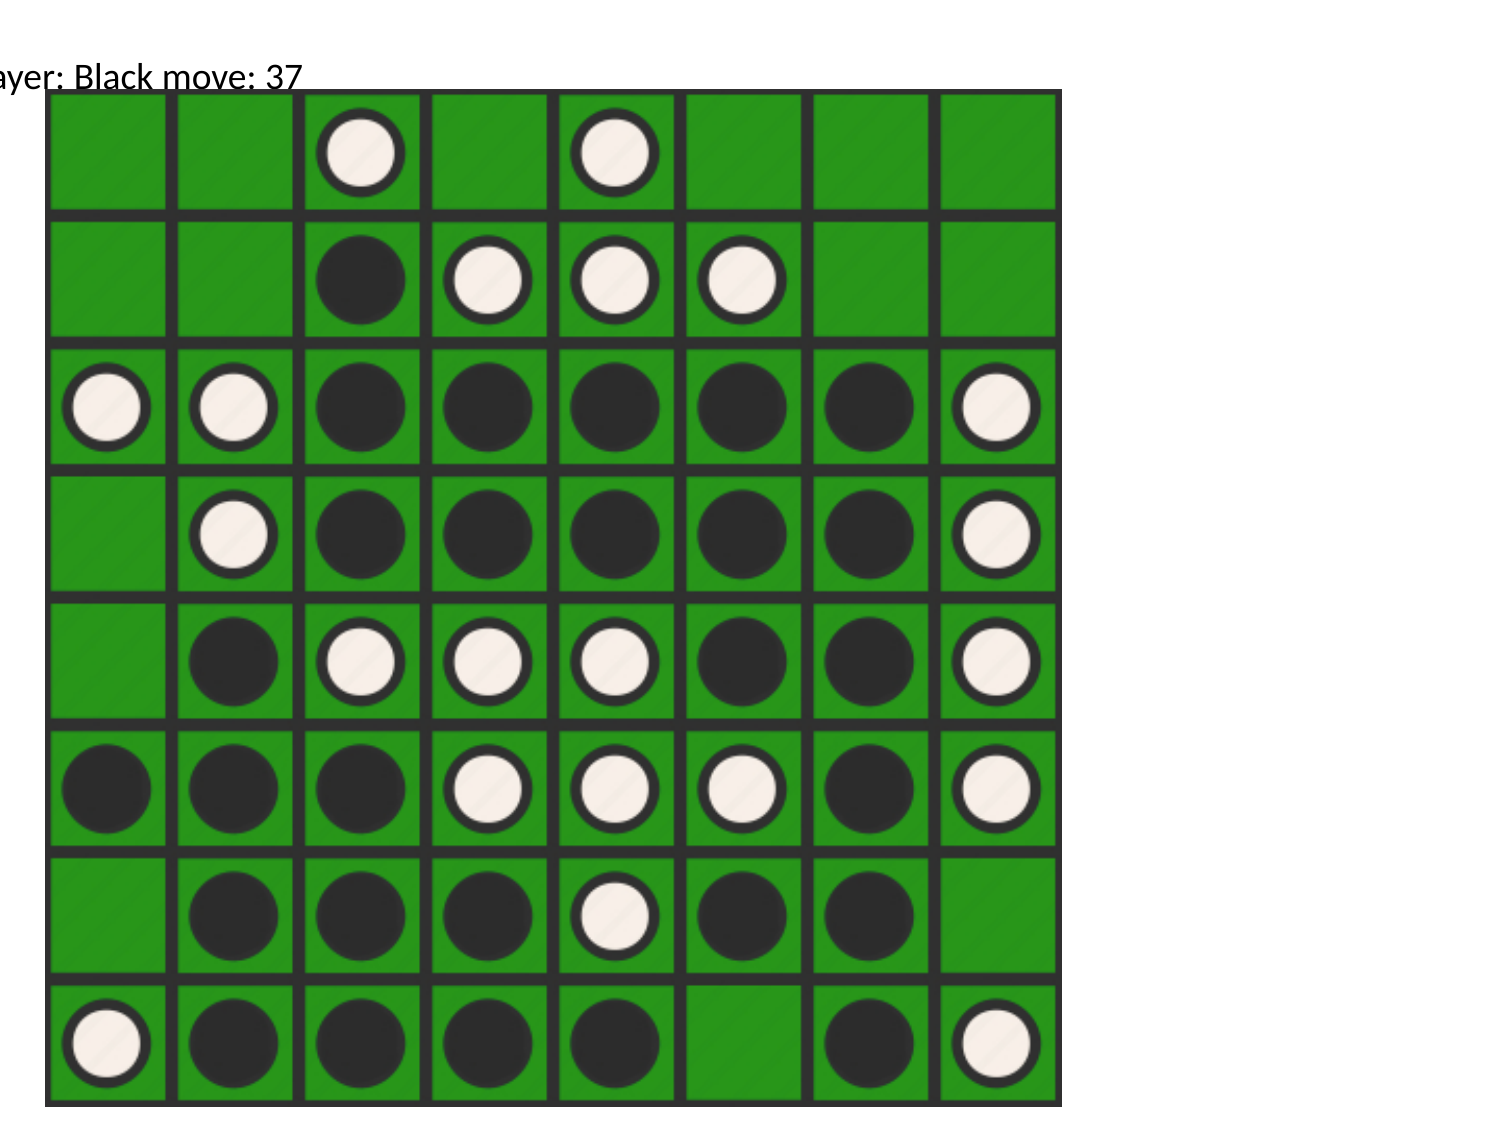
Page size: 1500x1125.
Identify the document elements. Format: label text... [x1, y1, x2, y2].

picture [44, 89, 1062, 1107]
text_box turn: 45 player: Black move: 37 [0, 44, 319, 105]
